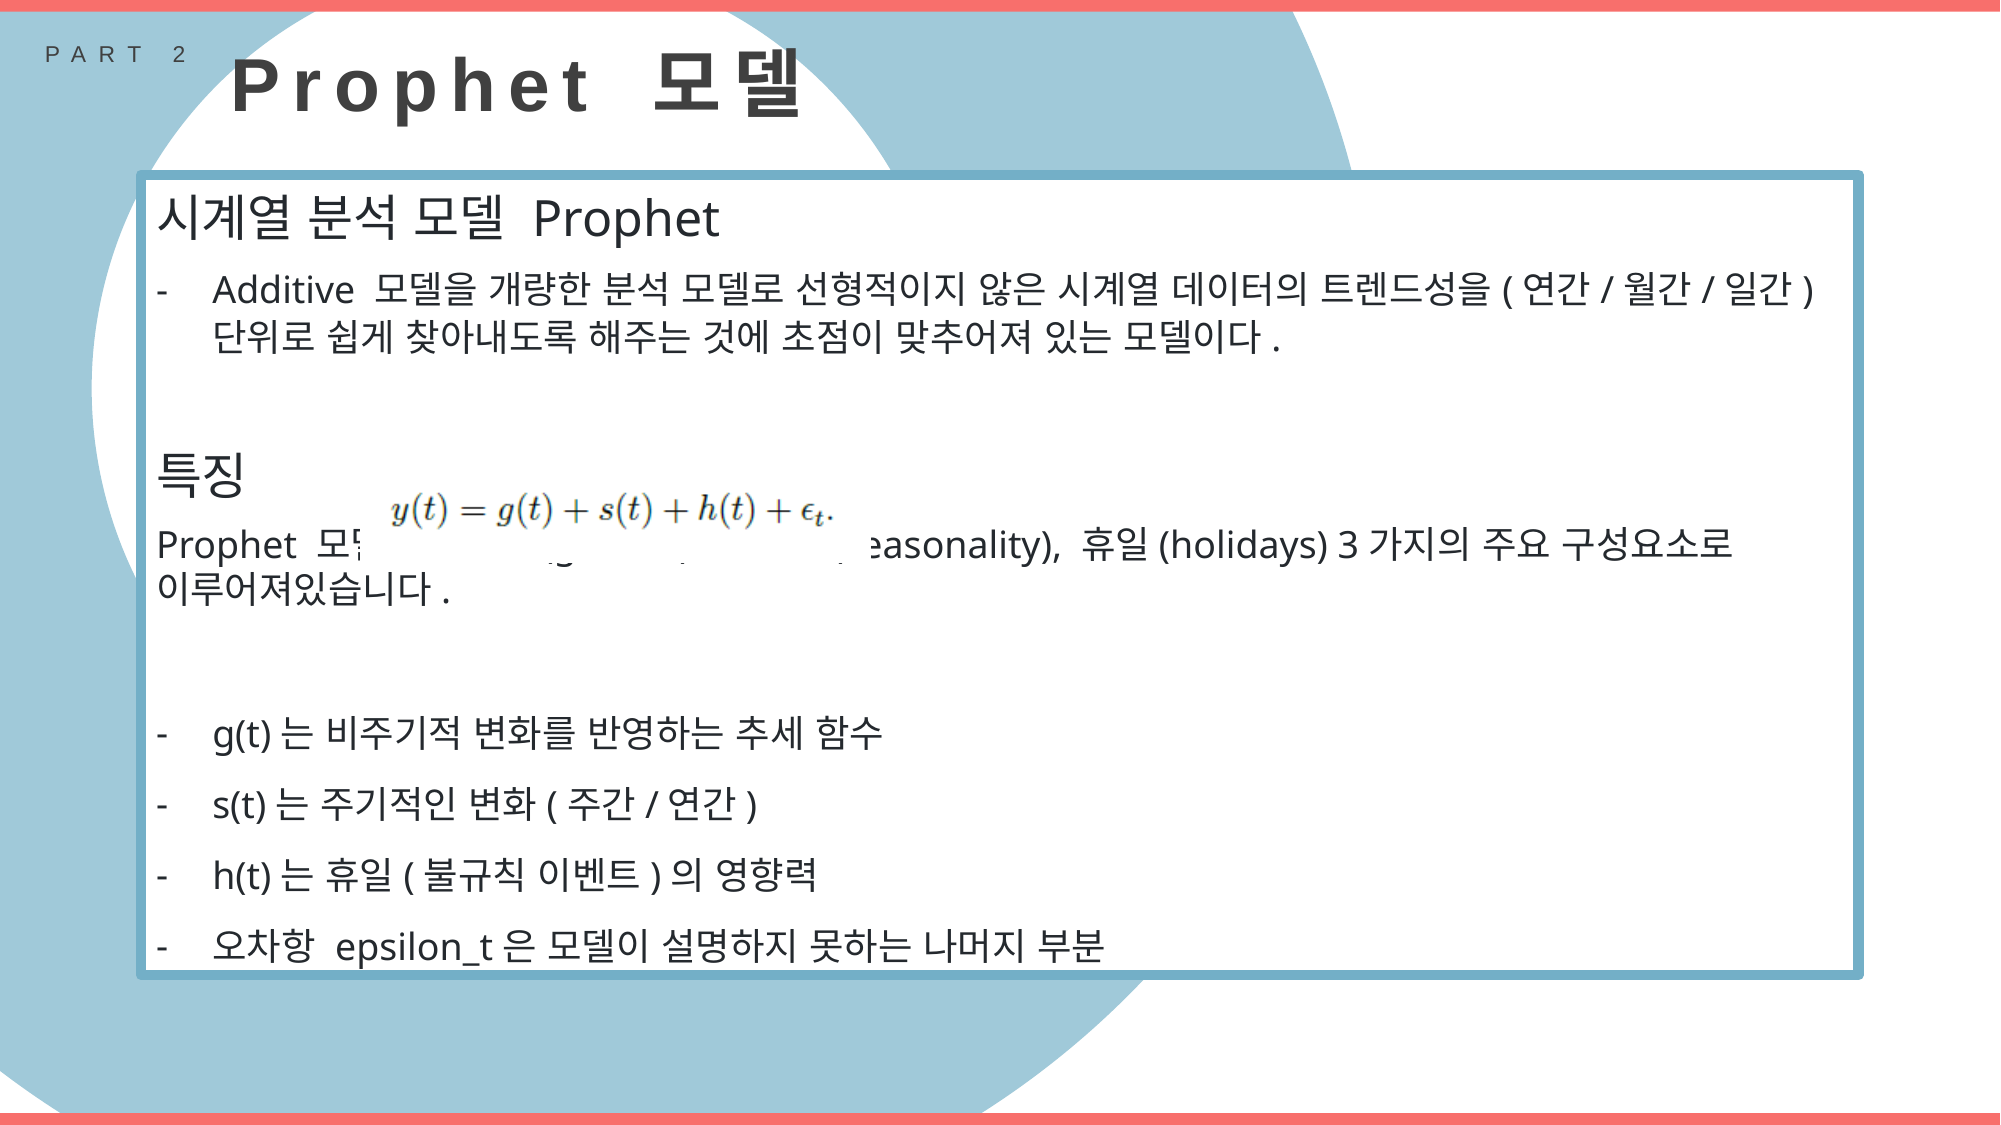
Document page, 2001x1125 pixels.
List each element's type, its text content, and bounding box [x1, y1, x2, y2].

picture [360, 463, 871, 563]
text_box [0, 0, 2000, 13]
text_box PART 2 [30, 32, 201, 75]
text_box 시계열 분석 모델 Prophet Additive 모델을 개량한 분석 모델로 선형적이지 않은 시계열 데이터의 트렌드성을(연간/월간/일간) 단위로 쉽게 찾아내도록 해주는 것에 초점이 맞추어져 있는 모델이다. 특징 Prophet 모델은 트렌드(growth), 계절성(seasonality), 휴일(holidays) 3가지의 주요 구성요소로 이루어져있습니다. g(t)는 비주기적 변화를 반영하는 추세 함수 s(t)는 주기적인 변화(주간/연간) h(t)는 휴일(불규칙 이벤트)의 영향력 오차항 epsilon_t은 모델이 설명하지 못하는 나머지 부분 [141, 174, 1859, 976]
text_box [727, 13, 1354, 174]
text_box Prophet 모델 [215, 28, 818, 134]
text_box [0, 1112, 2000, 1125]
text_box [0, 13, 1149, 1112]
